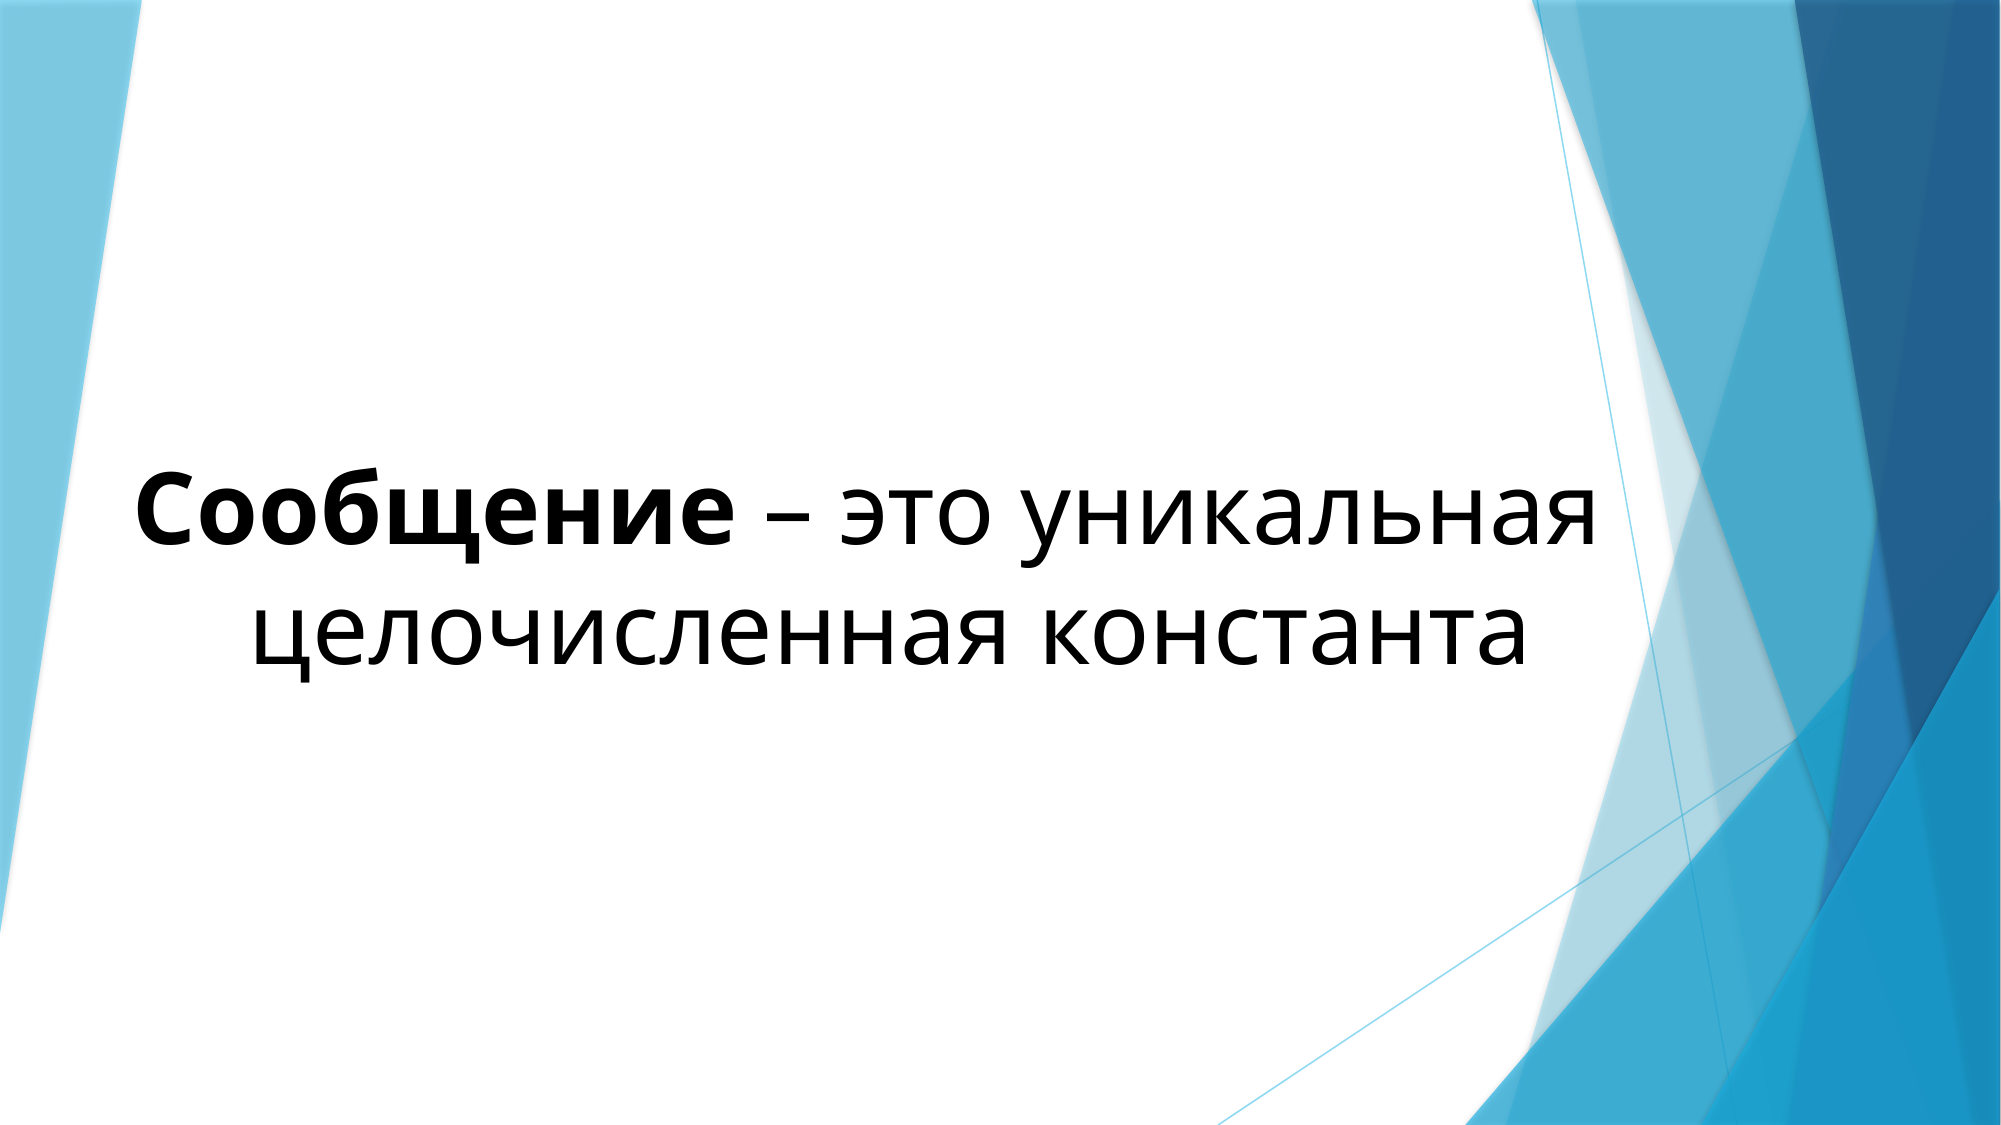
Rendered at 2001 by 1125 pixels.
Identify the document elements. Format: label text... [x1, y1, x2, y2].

text_box Сообщение – это уникальная целочисленная константа [12, 436, 1723, 692]
